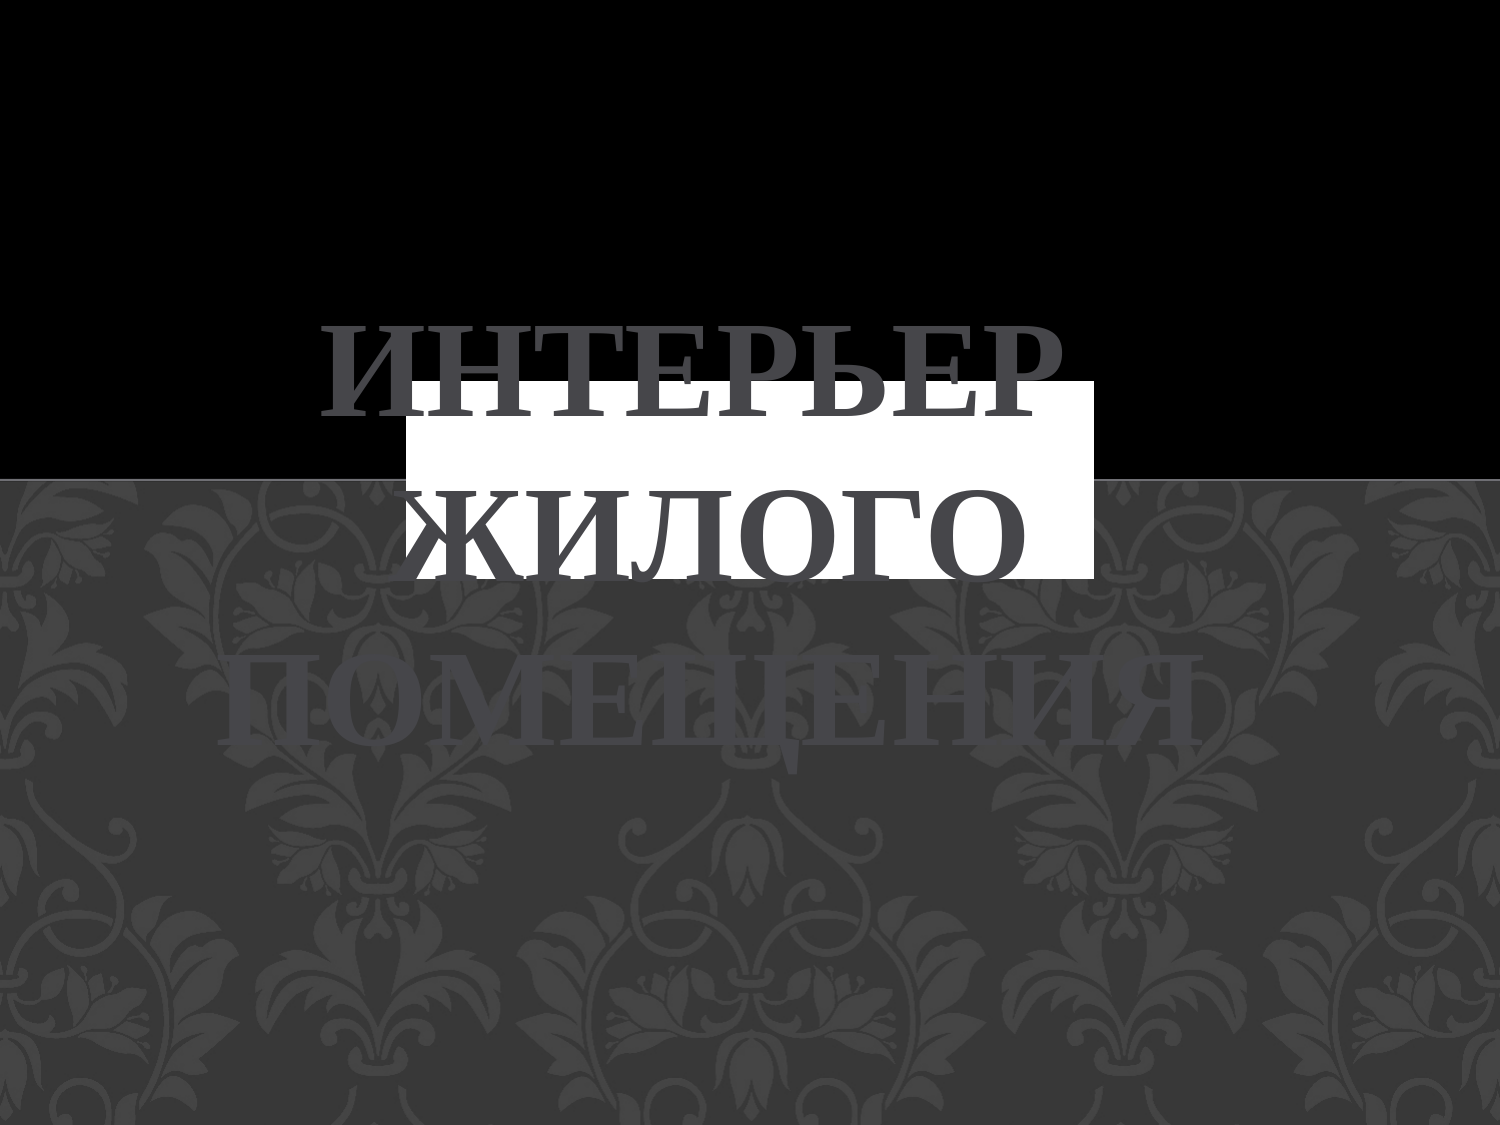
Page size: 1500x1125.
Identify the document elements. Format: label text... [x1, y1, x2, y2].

title Интерьер Жилого помещения [193, 178, 1229, 780]
